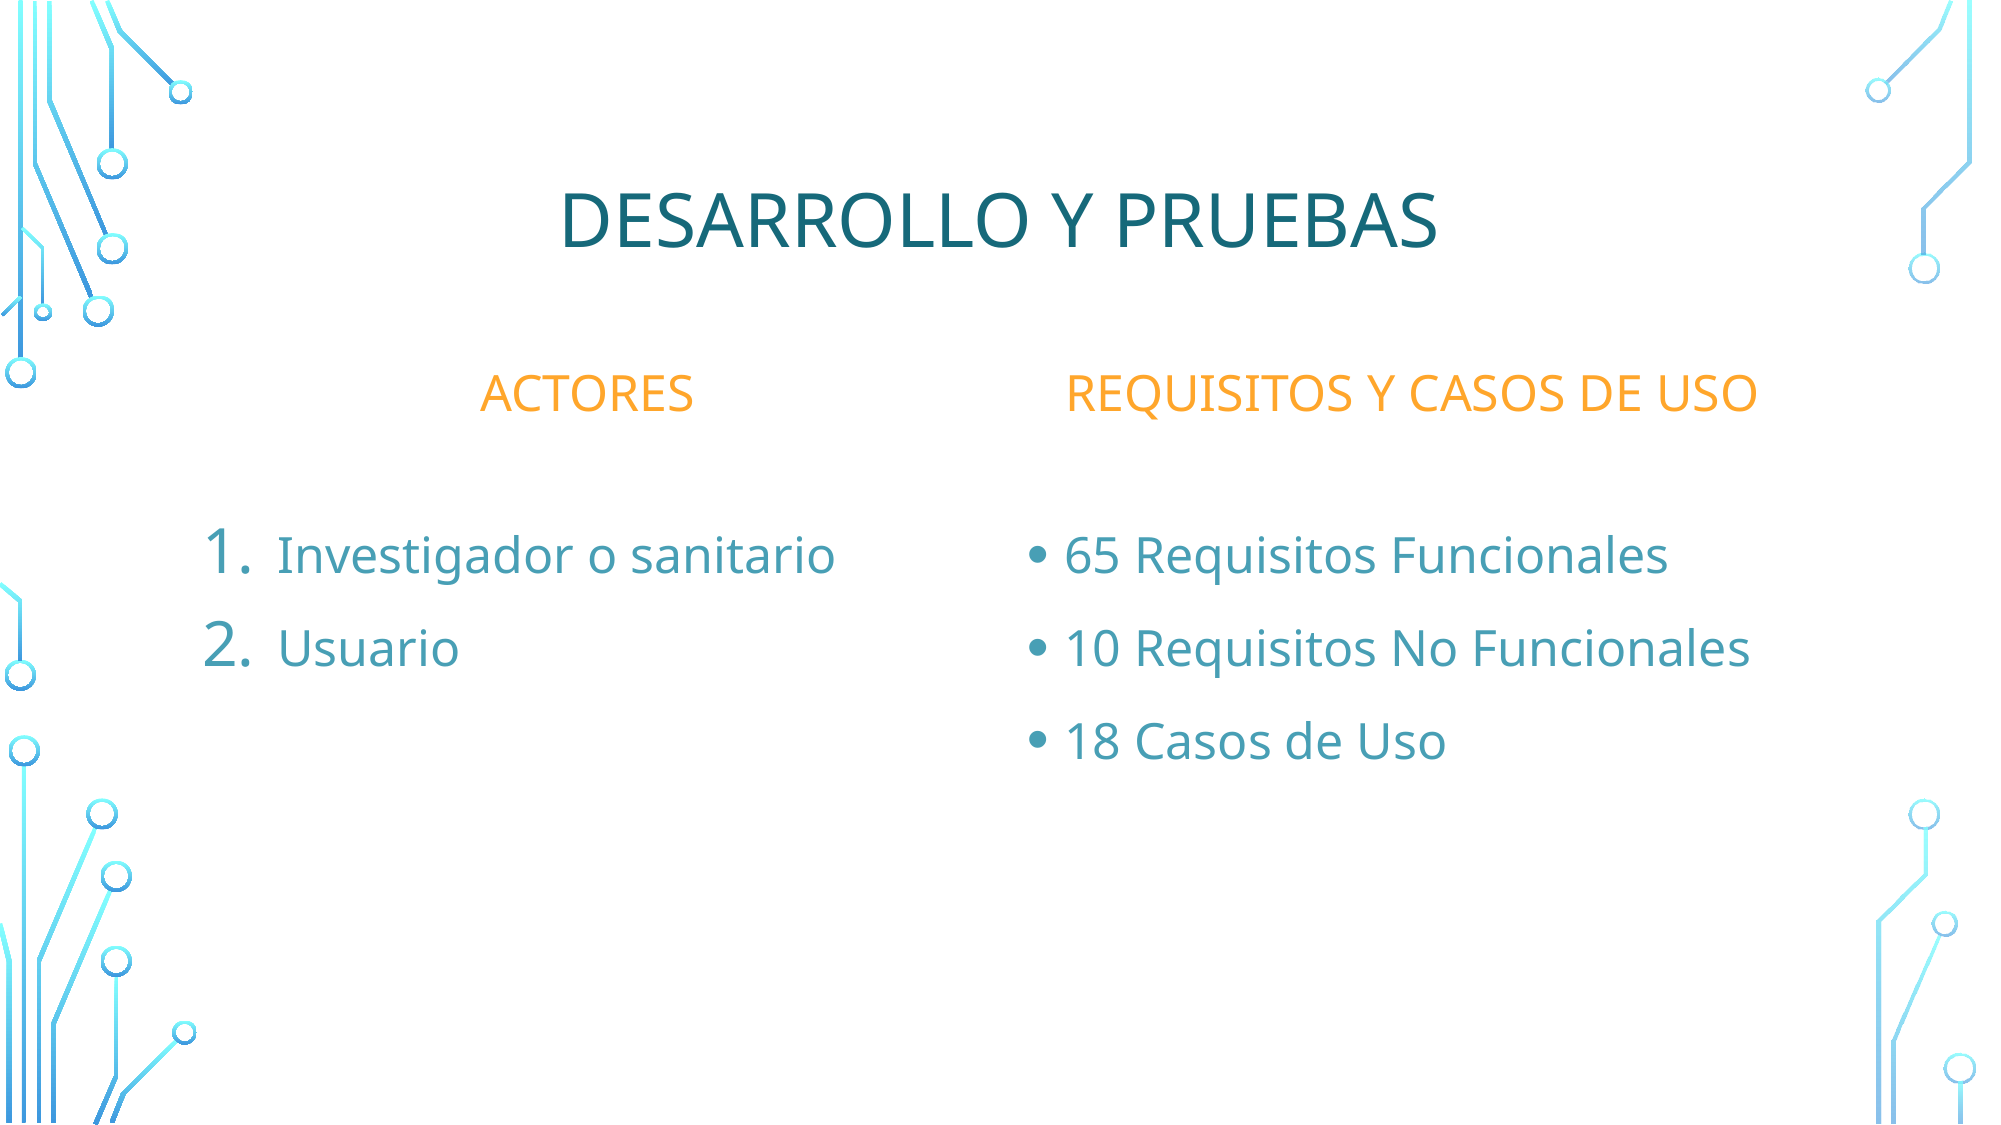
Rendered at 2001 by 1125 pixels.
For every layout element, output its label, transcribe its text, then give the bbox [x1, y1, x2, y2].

list Requisitos y casos de uso [1012, 369, 1813, 504]
title DESARROLLO Y PRUEBAS [187, 101, 1813, 344]
list 65 Requisitos Funcionales 10 Requisitos No Funcionales 18 Casos de Uso [1011, 504, 1813, 950]
list Investigador o sanitario Usuario [187, 504, 988, 950]
list ACTORES [187, 369, 988, 504]
